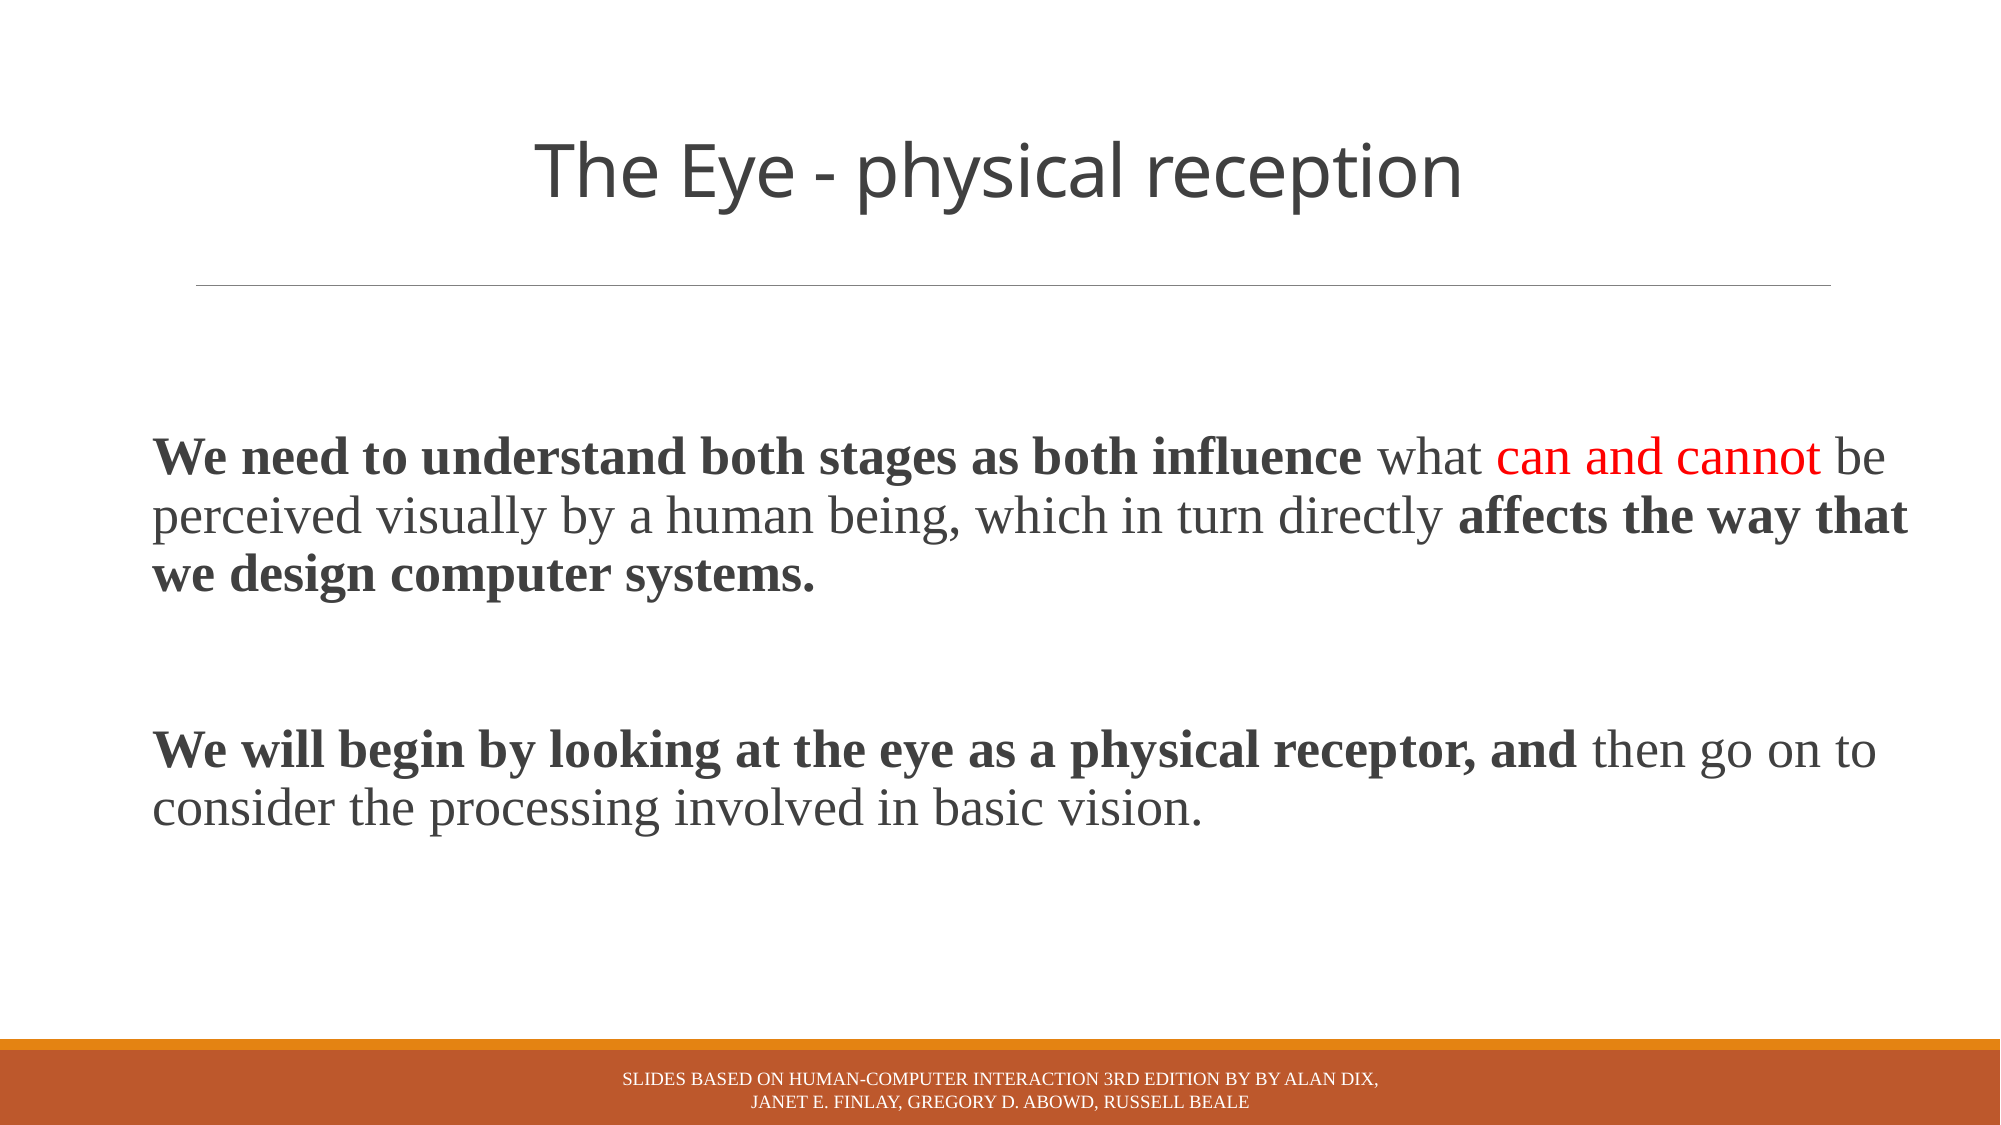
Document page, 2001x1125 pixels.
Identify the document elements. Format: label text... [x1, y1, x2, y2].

list We need to understand both stages as both influence what can and cannot be perceived visually by a human being, which in turn directly affects the way that we design computer systems. We will begin by looking at the eye as a physical receptor, and then go on to consider the processing involved in basic vision. [137, 326, 1910, 1059]
footer Slides based on Human-Computer Interaction 3rd Edition by by Alan Dix, Janet E. Finlay, Gregory D. Abowd, Russell Beale [604, 1059, 1396, 1120]
title The Eye - physical reception [137, 129, 1863, 221]
